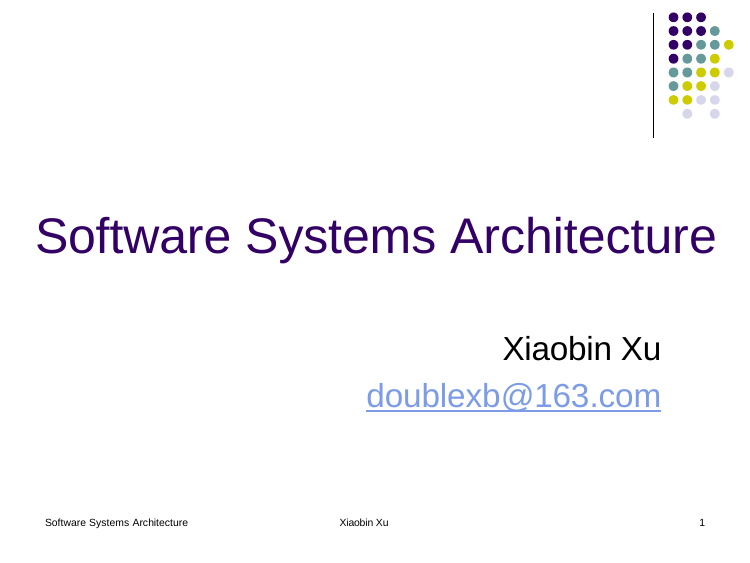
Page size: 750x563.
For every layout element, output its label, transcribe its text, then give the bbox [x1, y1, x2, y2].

text_box 1 [697, 513, 708, 529]
title Software Systems Architecture [0, 201, 750, 298]
text_box Xiaobin Xu doublexb@163.com [364, 316, 663, 415]
text_box Xiaobin Xu [337, 513, 393, 529]
text_box Software Systems Architecture [42, 513, 213, 529]
